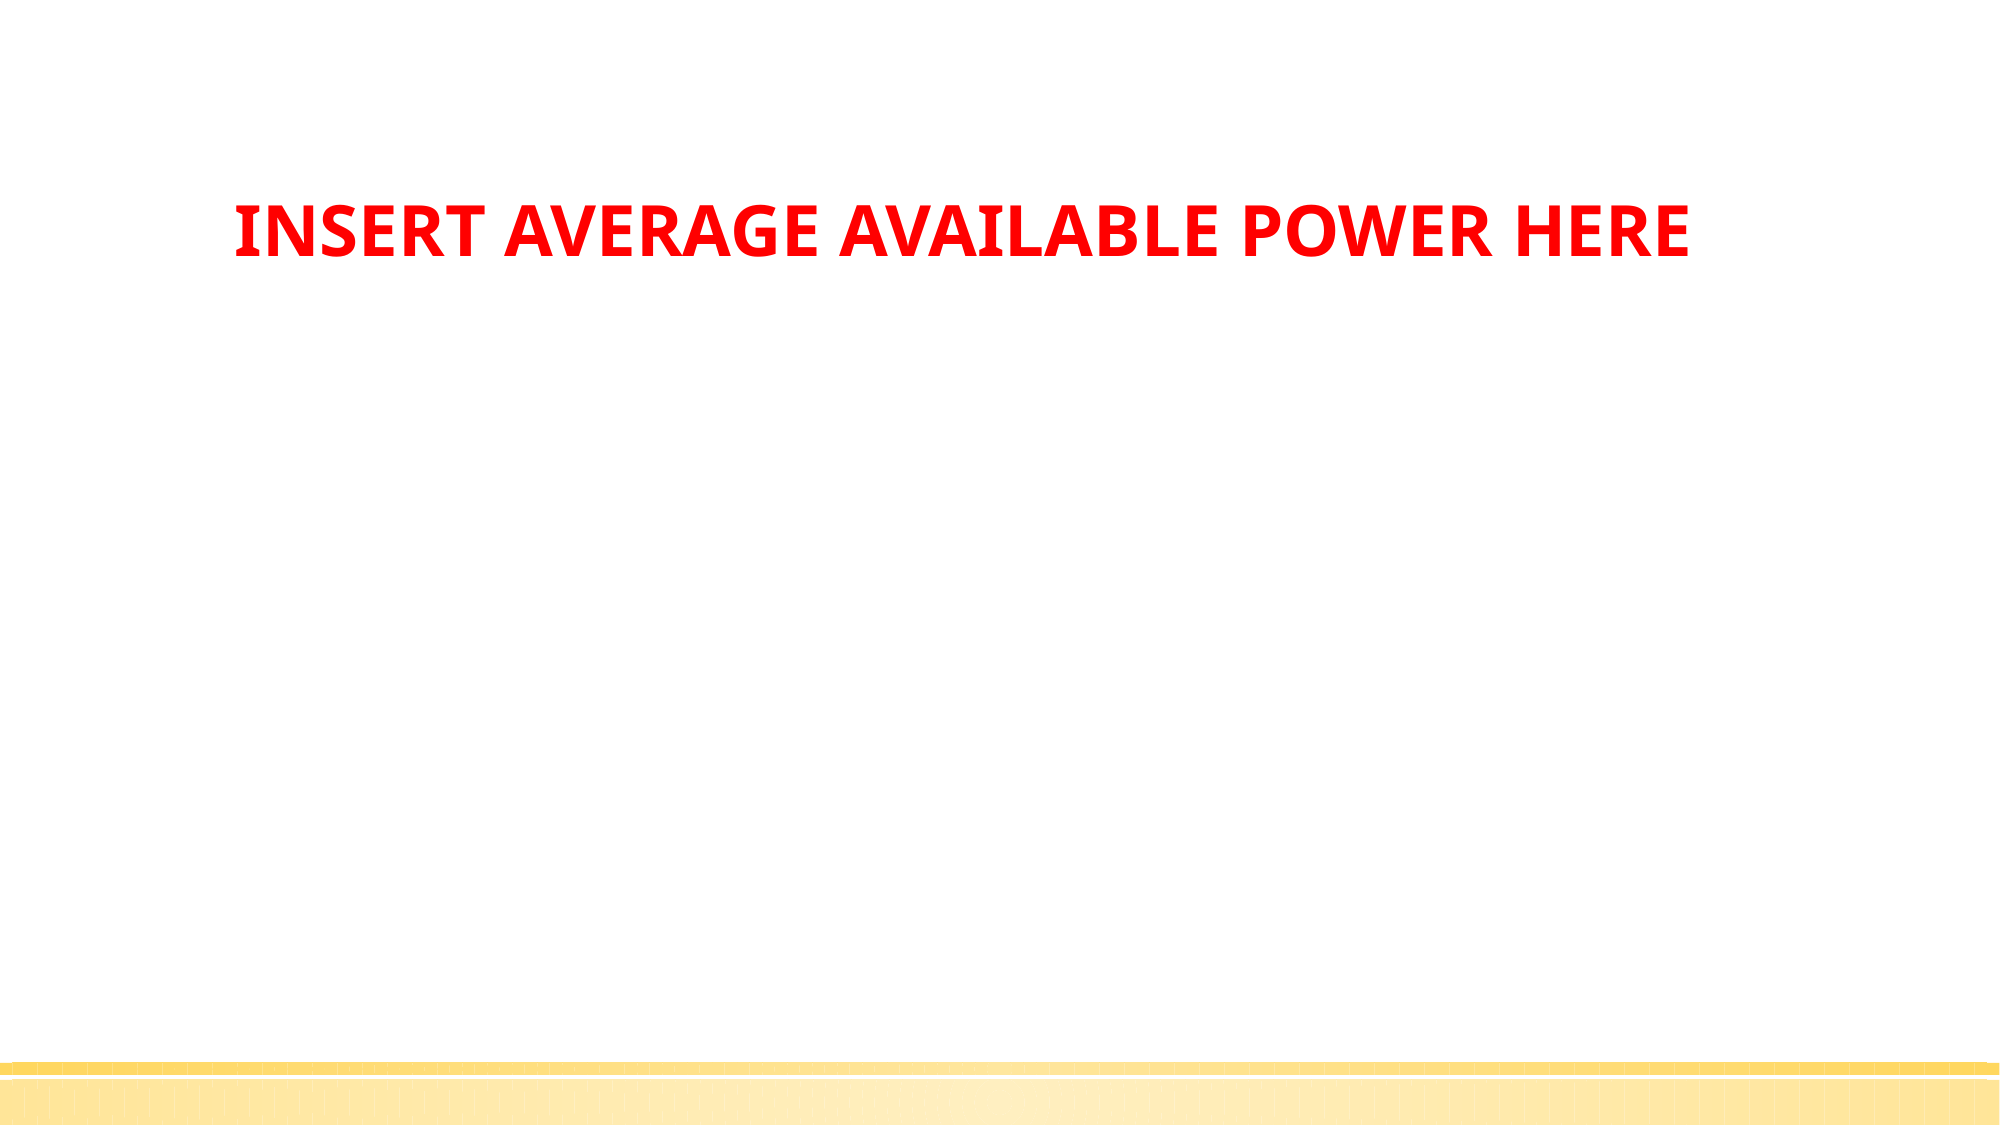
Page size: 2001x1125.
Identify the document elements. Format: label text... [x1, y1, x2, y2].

title INSERT AVERAGE AVAILABLE POWER HERE [219, 76, 1780, 279]
